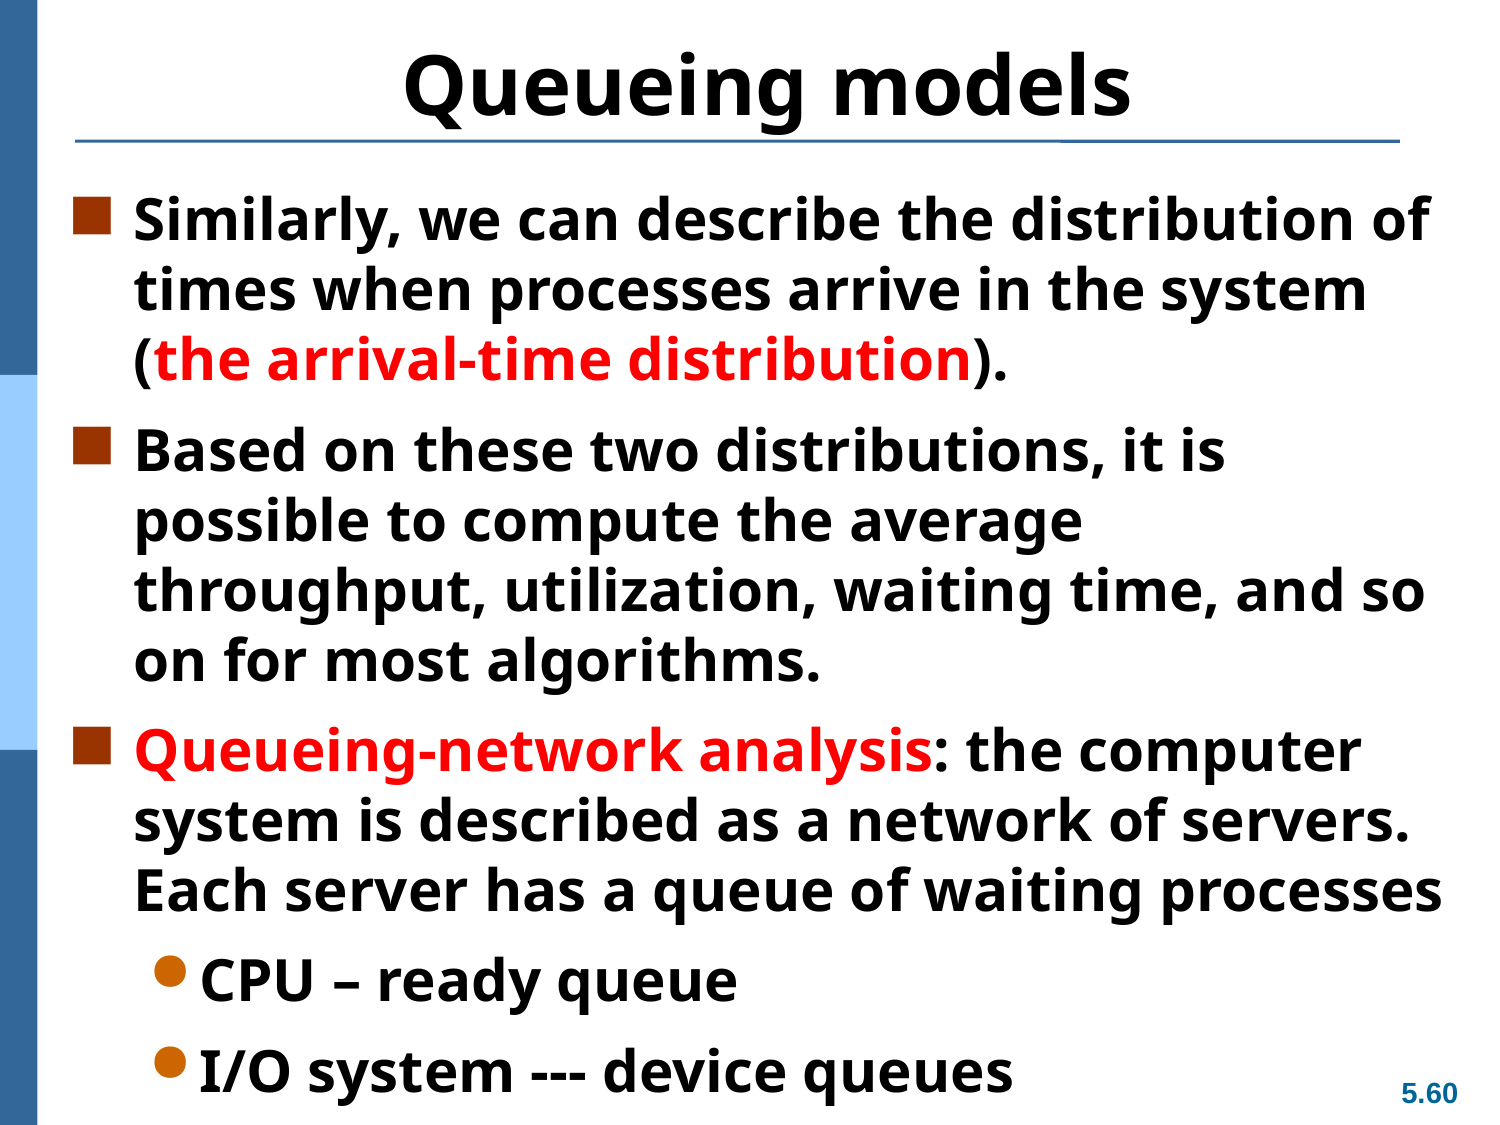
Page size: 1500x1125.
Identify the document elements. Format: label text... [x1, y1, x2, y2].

list Similarly, we can describe the distribution of times when processes arrive in the system (the arrival-time distribution). Based on these two distributions, it is possible to compute the average throughput, utilization, waiting time, and so on for most algorithms. Queueing-network analysis: the computer system is described as a network of servers. Each server has a queue of waiting processes CPU – ready queue I/O system --- device queues [62, 174, 1463, 937]
title Queueing models [92, 45, 1443, 141]
